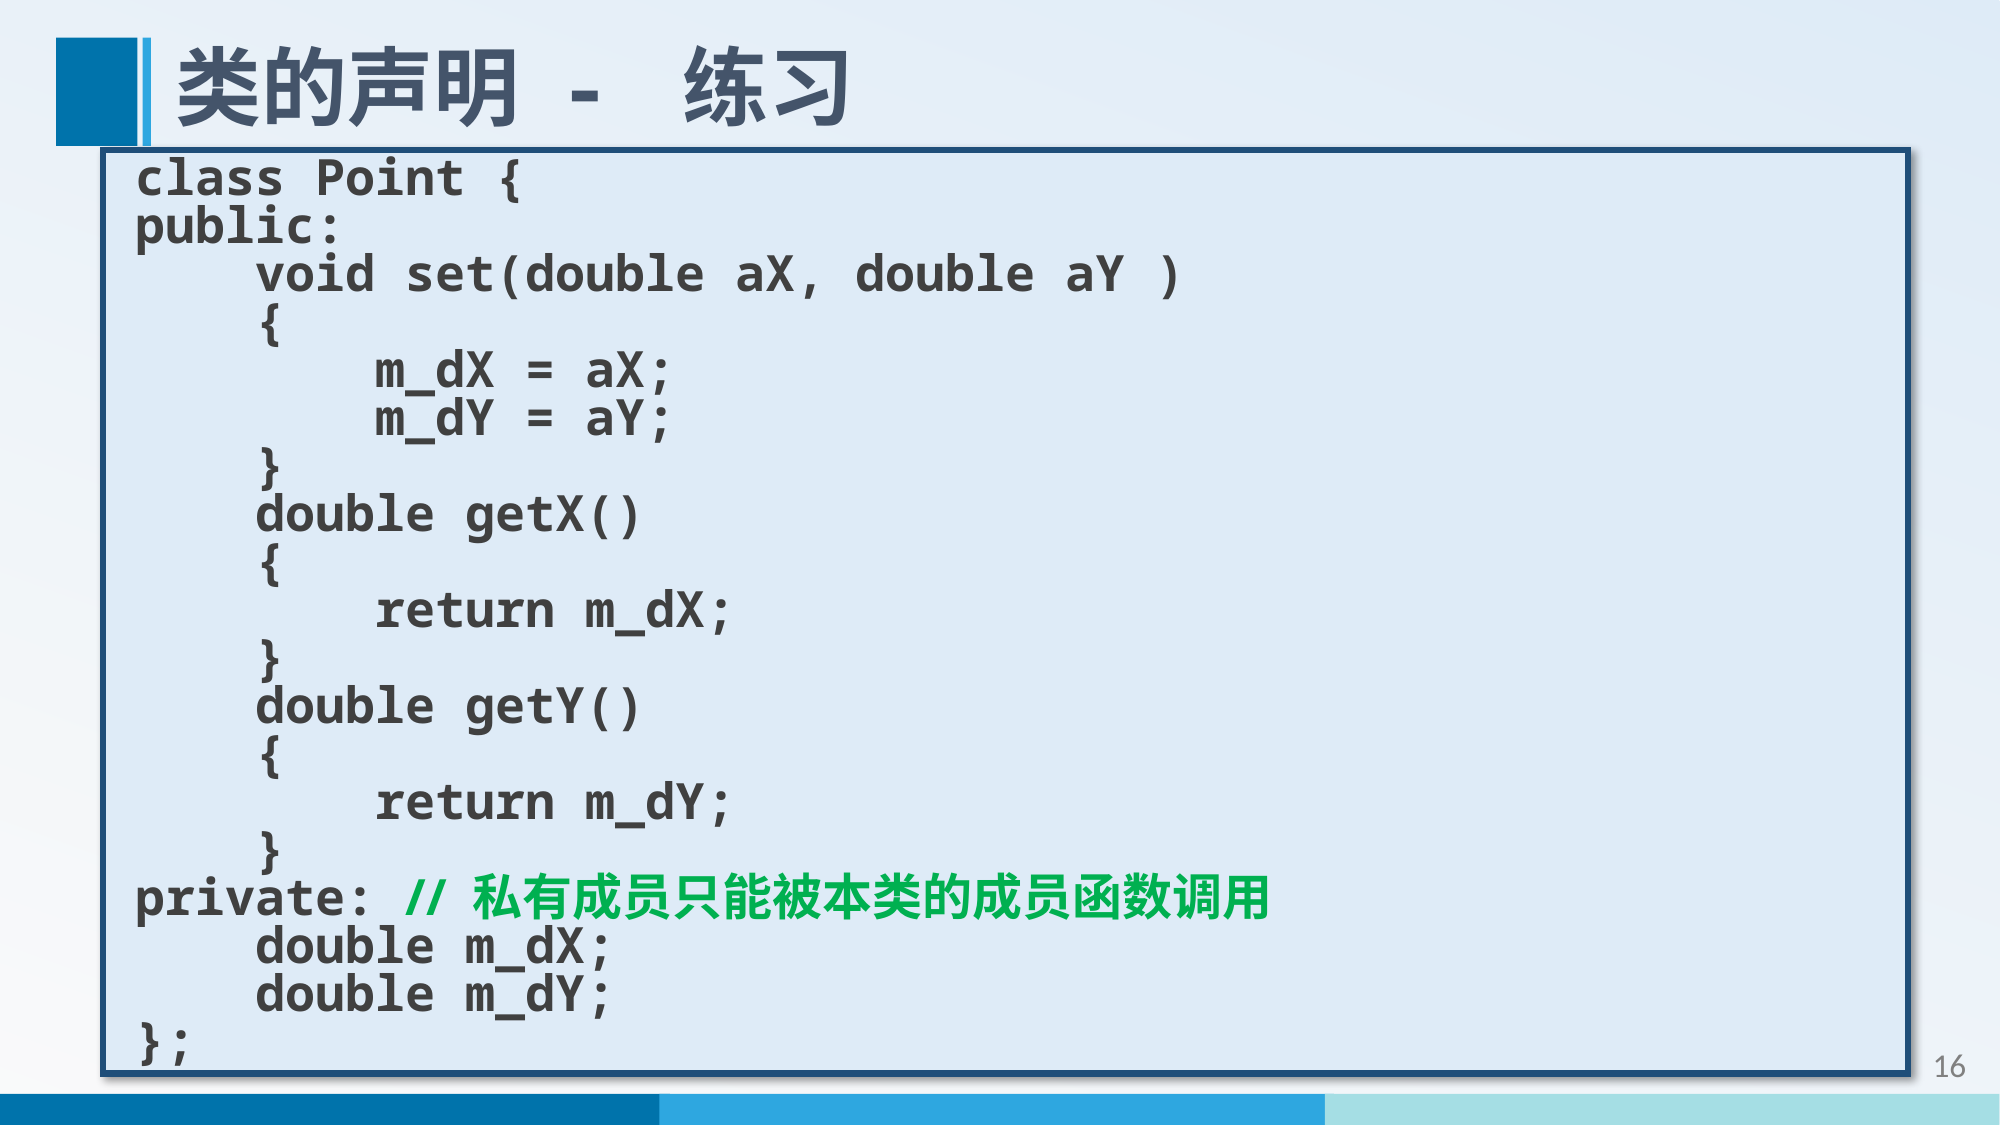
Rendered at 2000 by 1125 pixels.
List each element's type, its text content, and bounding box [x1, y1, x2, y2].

text_box class Point { public: void set(double aX, double aY ) { m_dX = aX; m_dY = aY; } double getX() { return m_dX; } double getY() { return m_dY; } private: // 私有成员只能被本类的成员函数调用 double m_dX; double m_dY; }; [102, 149, 1909, 1075]
title 类的声明 - 练习 [160, 37, 1791, 146]
